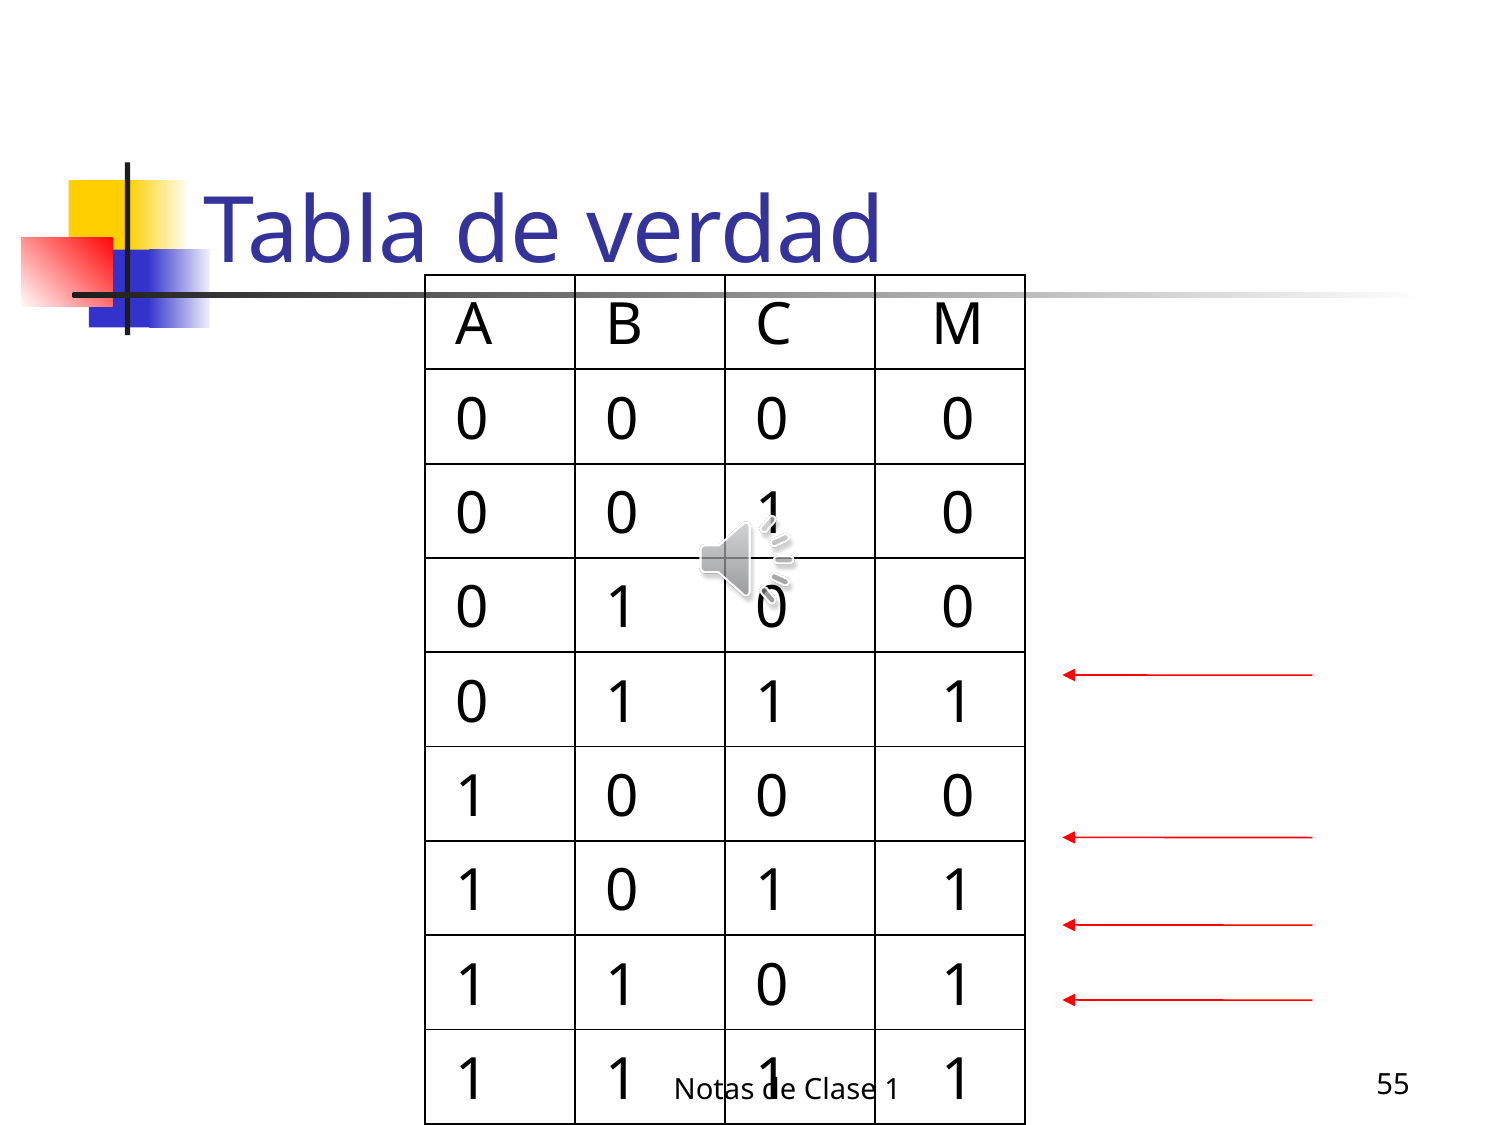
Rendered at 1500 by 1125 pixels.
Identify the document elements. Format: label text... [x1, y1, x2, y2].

text_box [1062, 668, 1313, 682]
table_cell 0 [576, 842, 724, 934]
table_cell 1 [576, 653, 724, 746]
table_cell 1 [726, 842, 874, 934]
title Tabla de verdad [188, 101, 1468, 289]
table_cell 0 [726, 936, 874, 1029]
table_cell 1 [576, 936, 724, 1029]
table_cell 1 [426, 1030, 574, 1123]
table_cell 0 [726, 559, 874, 651]
table_cell 0 [576, 465, 724, 557]
table_cell 0 [726, 370, 874, 463]
table_cell 0 [876, 747, 1024, 840]
table_cell 1 [726, 1030, 874, 1123]
table_cell 1 [426, 842, 574, 934]
table_cell 0 [426, 465, 574, 557]
table_cell 0 [876, 559, 1024, 651]
table_cell 1 [576, 1030, 724, 1123]
slide_number 55 [1112, 1037, 1426, 1113]
table_cell 1 [876, 1030, 1024, 1123]
table_cell 1 [876, 936, 1024, 1029]
table_cell 1 [726, 465, 874, 557]
table_cell 0 [576, 747, 724, 840]
table_cell 0 [576, 370, 724, 463]
table_cell 1 [726, 653, 874, 746]
table_header B [576, 276, 724, 368]
table_header M [876, 276, 1024, 368]
text_box [1062, 918, 1313, 932]
table_cell 1 [426, 747, 574, 840]
table_cell 0 [426, 370, 574, 463]
table_cell 0 [426, 653, 574, 746]
text_box [1062, 831, 1313, 844]
table_cell 0 [426, 559, 574, 651]
table_cell 1 [426, 936, 574, 1029]
table_cell 0 [876, 465, 1024, 557]
picture [699, 512, 801, 613]
table_header A [426, 276, 574, 368]
table_cell 1 [876, 842, 1024, 934]
table_cell 1 [876, 653, 1024, 746]
text_box [1062, 993, 1313, 1007]
table_cell 0 [876, 370, 1024, 463]
table_header C [726, 276, 874, 368]
table_cell 1 [576, 559, 724, 651]
table_cell 0 [726, 747, 874, 840]
